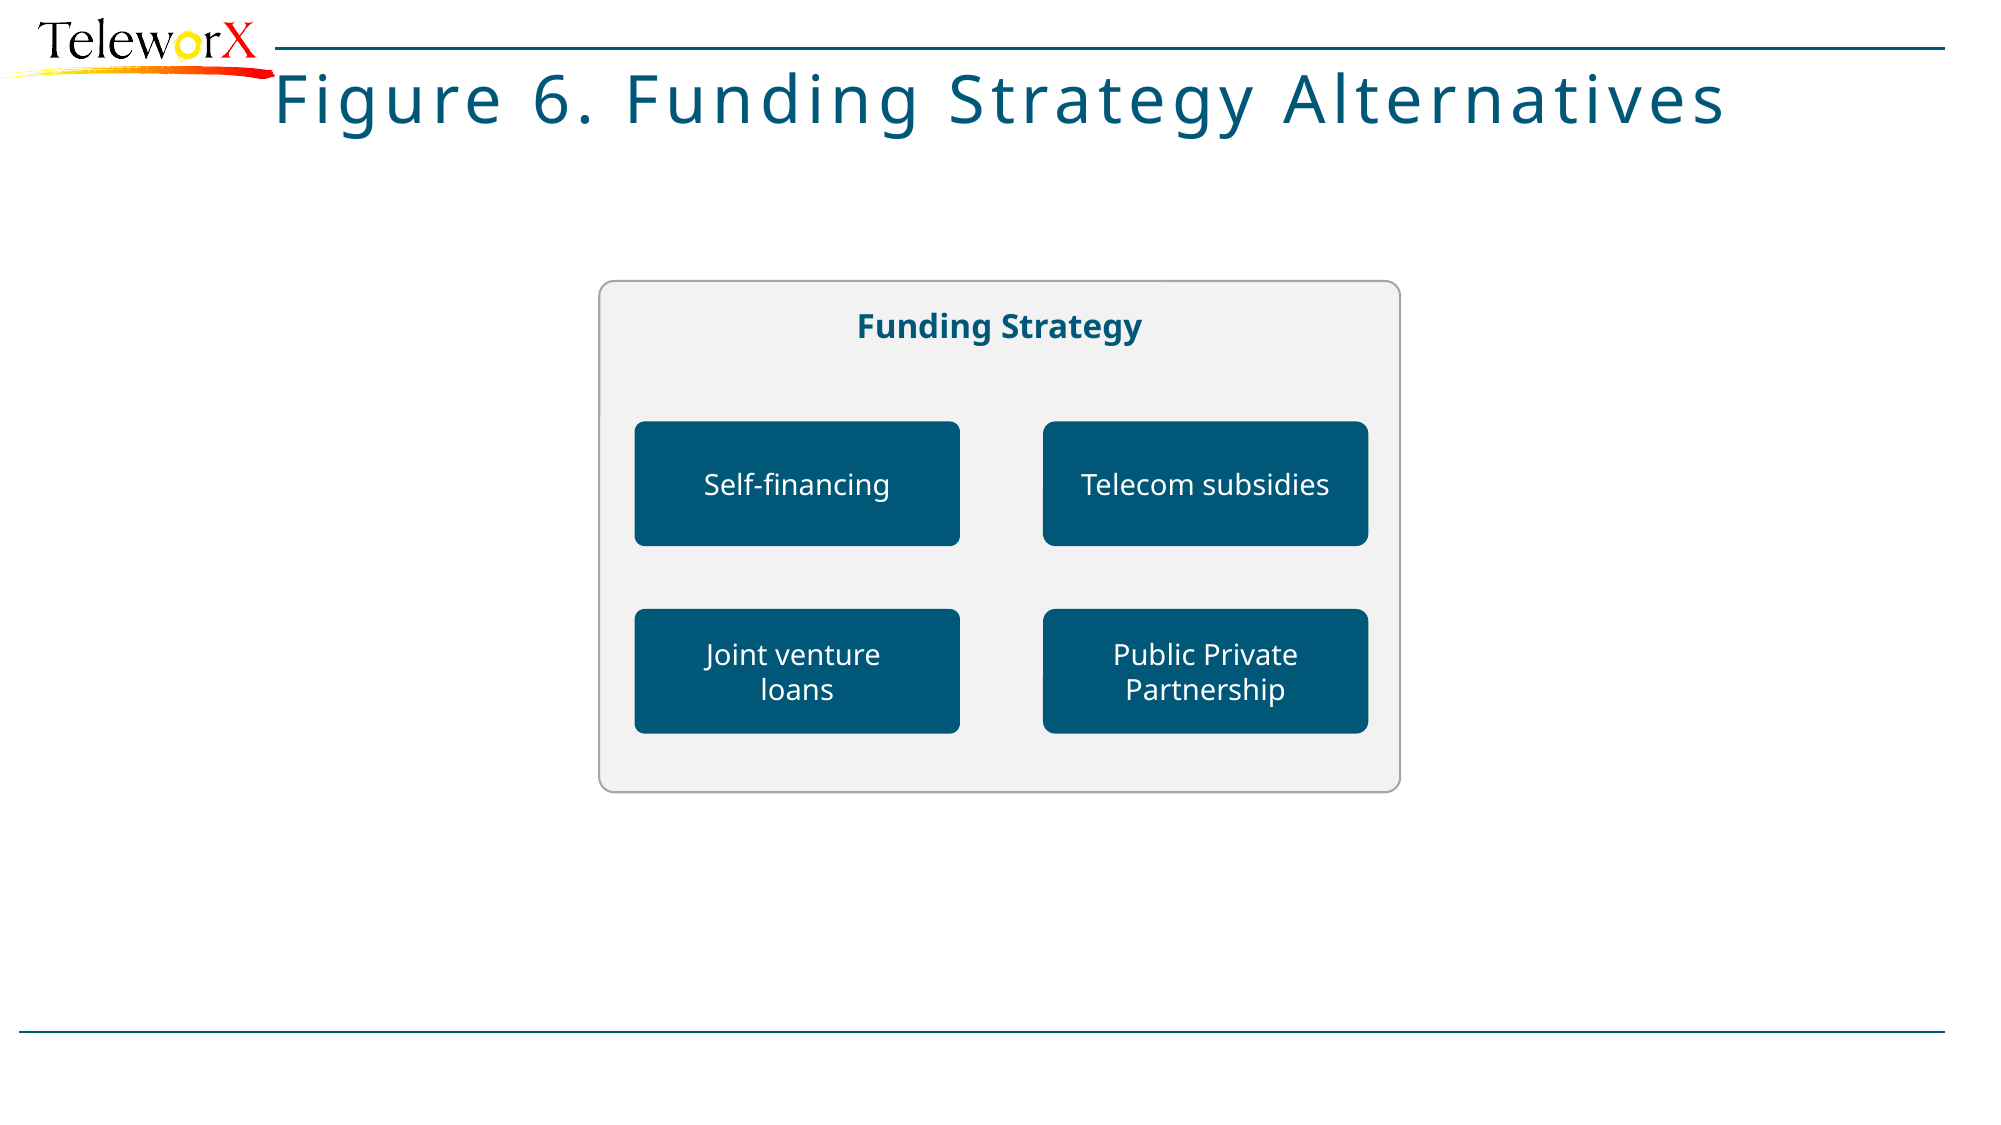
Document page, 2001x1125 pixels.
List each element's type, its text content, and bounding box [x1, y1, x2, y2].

title Figure 6. Funding Strategy Alternatives [0, 54, 2000, 145]
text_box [599, 280, 1401, 793]
picture [0, 17, 276, 54]
